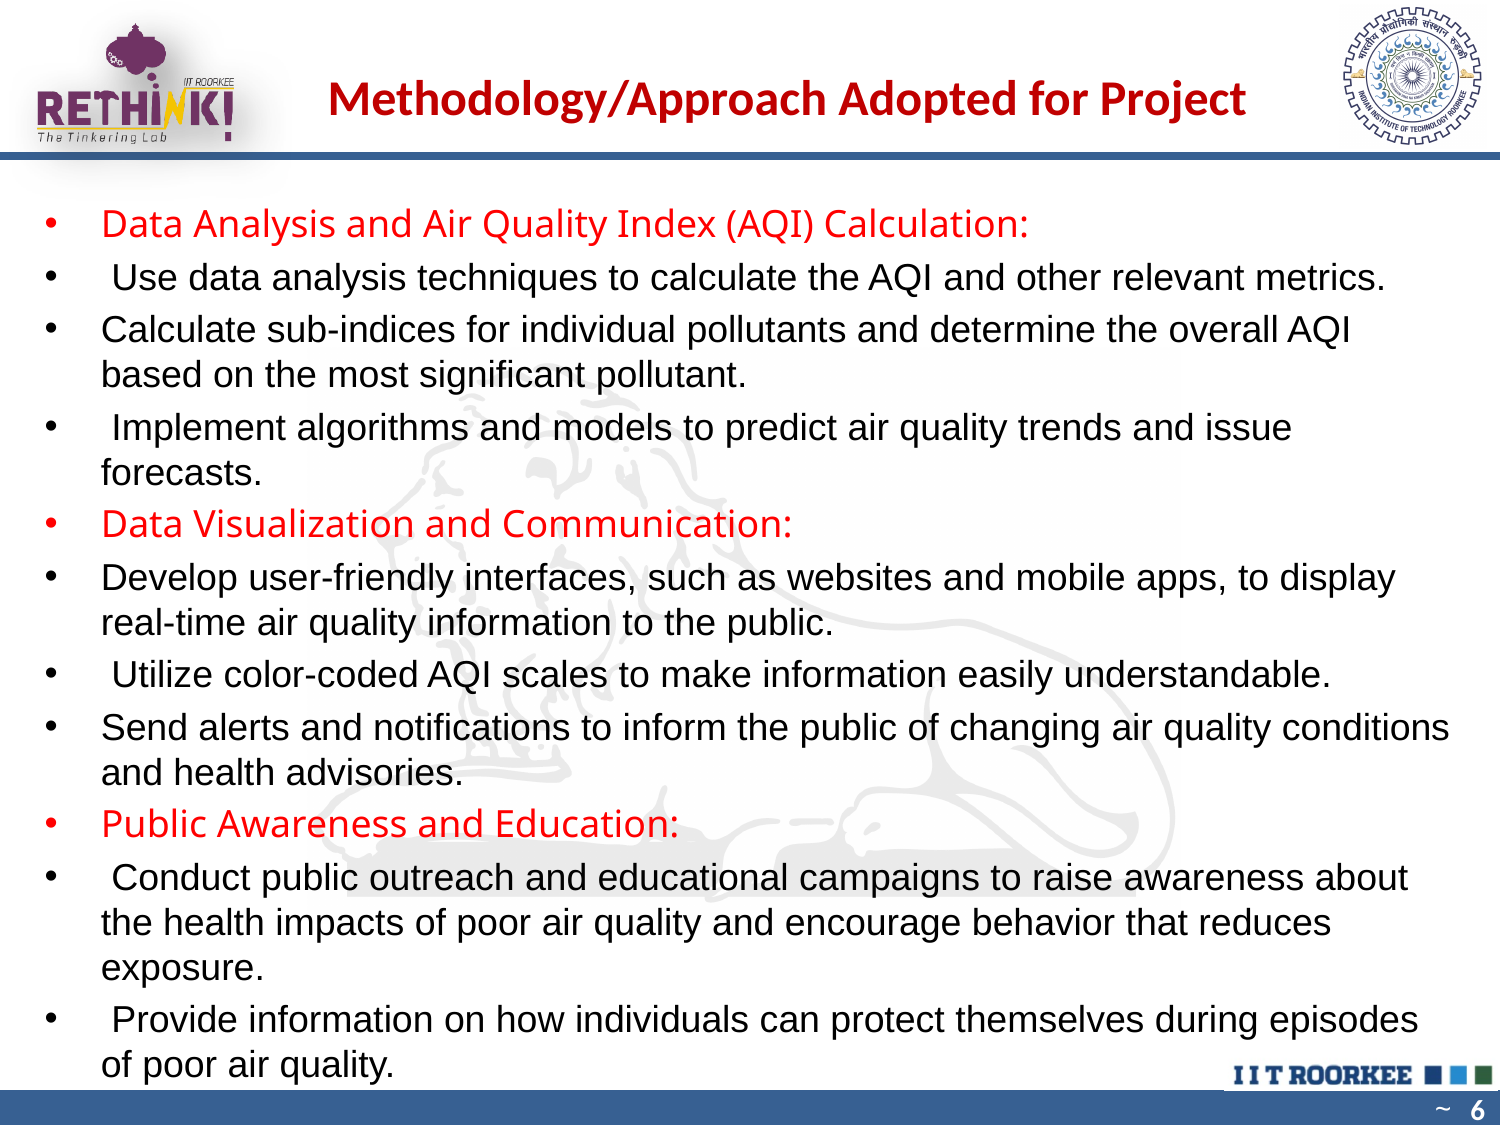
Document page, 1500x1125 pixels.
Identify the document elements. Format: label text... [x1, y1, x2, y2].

picture [1224, 1057, 1498, 1091]
list Data Analysis and Air Quality Index (AQI) Calculation: Use data analysis techniques to calculate the AQI and other relevant metrics. Calculate sub-indices for individual pollutants and determine the overall AQI based on the most significant pollutant. Implement algorithms and models to predict air quality trends and issue forecasts. Data Visualization and Communication: Develop user-friendly interfaces, such as websites and mobile apps, to display real-time air quality information to the public. Utilize color-coded AQI scales to make information easily understandable. Send alerts and notifications to inform the public of changing air quality conditions and health advisories. Public Awareness and Education: Conduct public outreach and educational campaigns to raise awareness about the health impacts of poor air quality and encourage behavior that reduces exposure. Provide information on how individuals can protect themselves during episodes of poor air quality. [29, 192, 1468, 1050]
picture [37, 23, 234, 144]
picture [1339, 4, 1487, 149]
title Methodology/Approach Adopted for Project [312, 50, 1468, 141]
